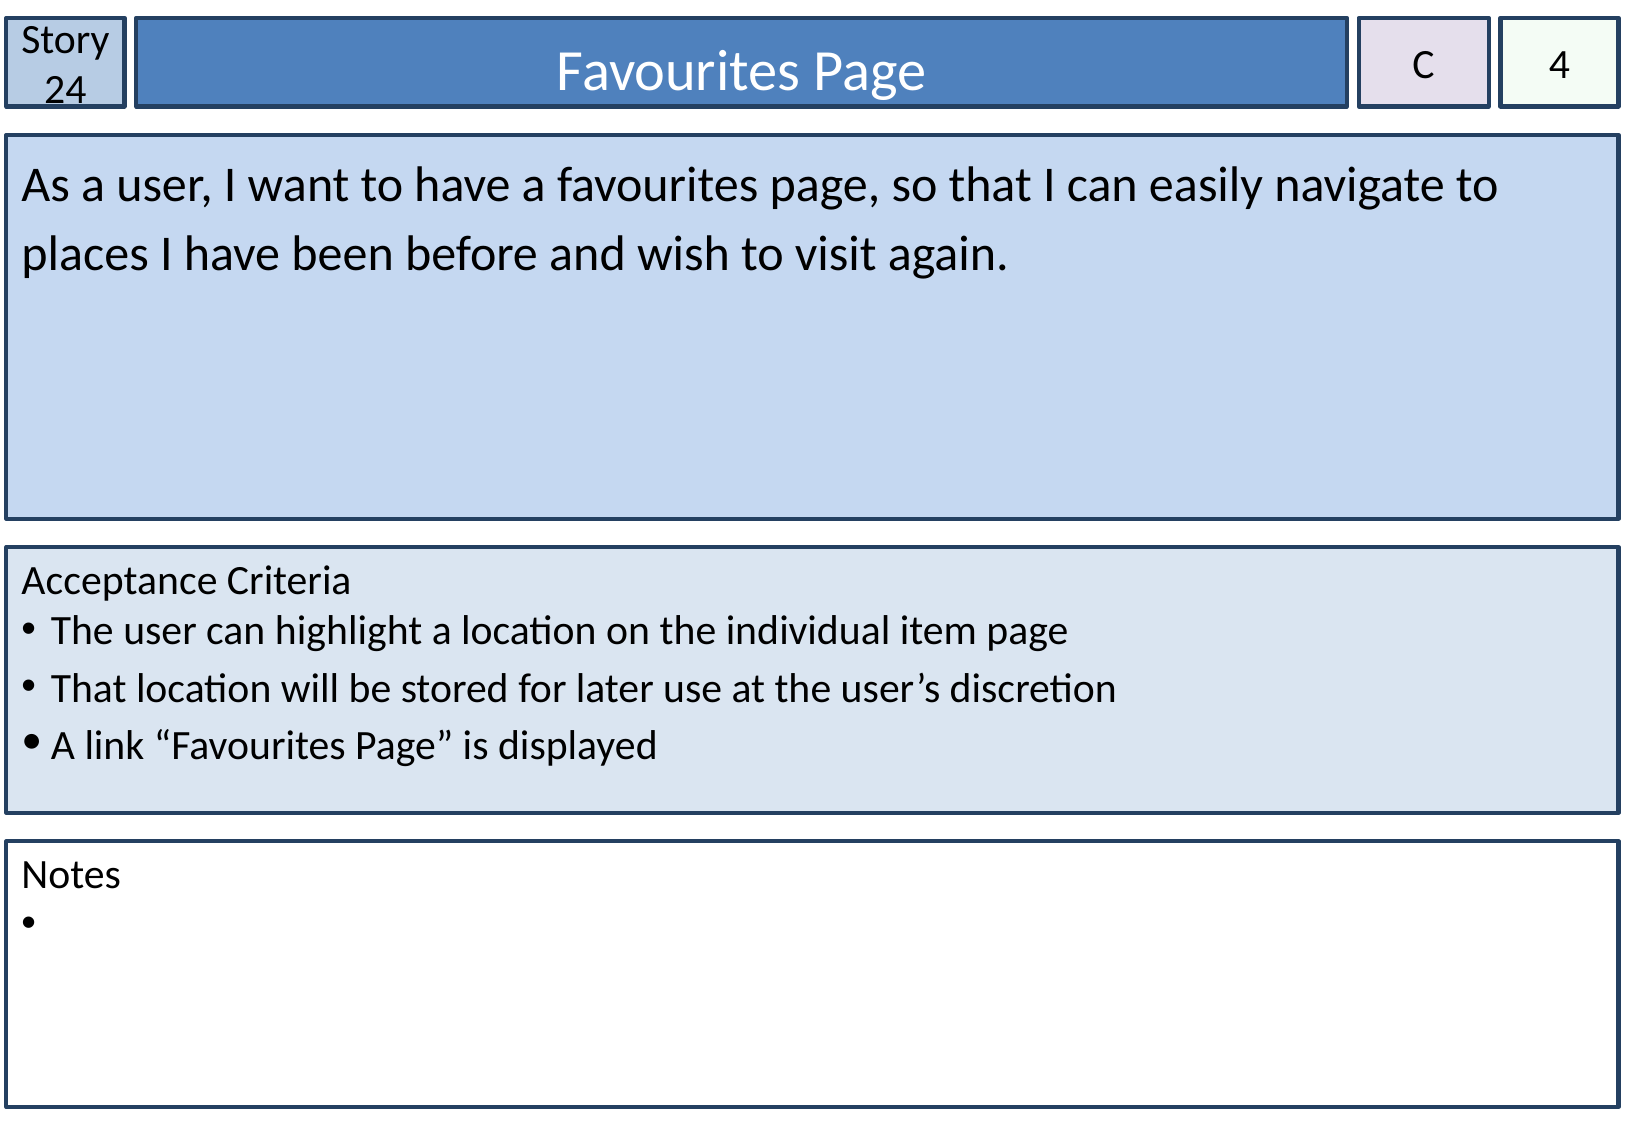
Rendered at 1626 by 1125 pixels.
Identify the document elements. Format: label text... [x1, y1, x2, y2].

text_box C [1358, 17, 1489, 107]
text_box Acceptance Criteria The user can highlight a location on the individual item page That location will be stored for later use at the user’s discretion A link “Favourites Page” is displayed [6, 547, 1619, 813]
text_box Notes [6, 841, 1619, 1107]
text_box As a user, I want to have a favourites page, so that I can easily navigate to places I have been before and wish to visit again. [6, 134, 1619, 519]
text_box Story 24 [6, 17, 125, 107]
text_box 4 [1500, 17, 1619, 107]
text_box Favourites Page [136, 17, 1347, 107]
